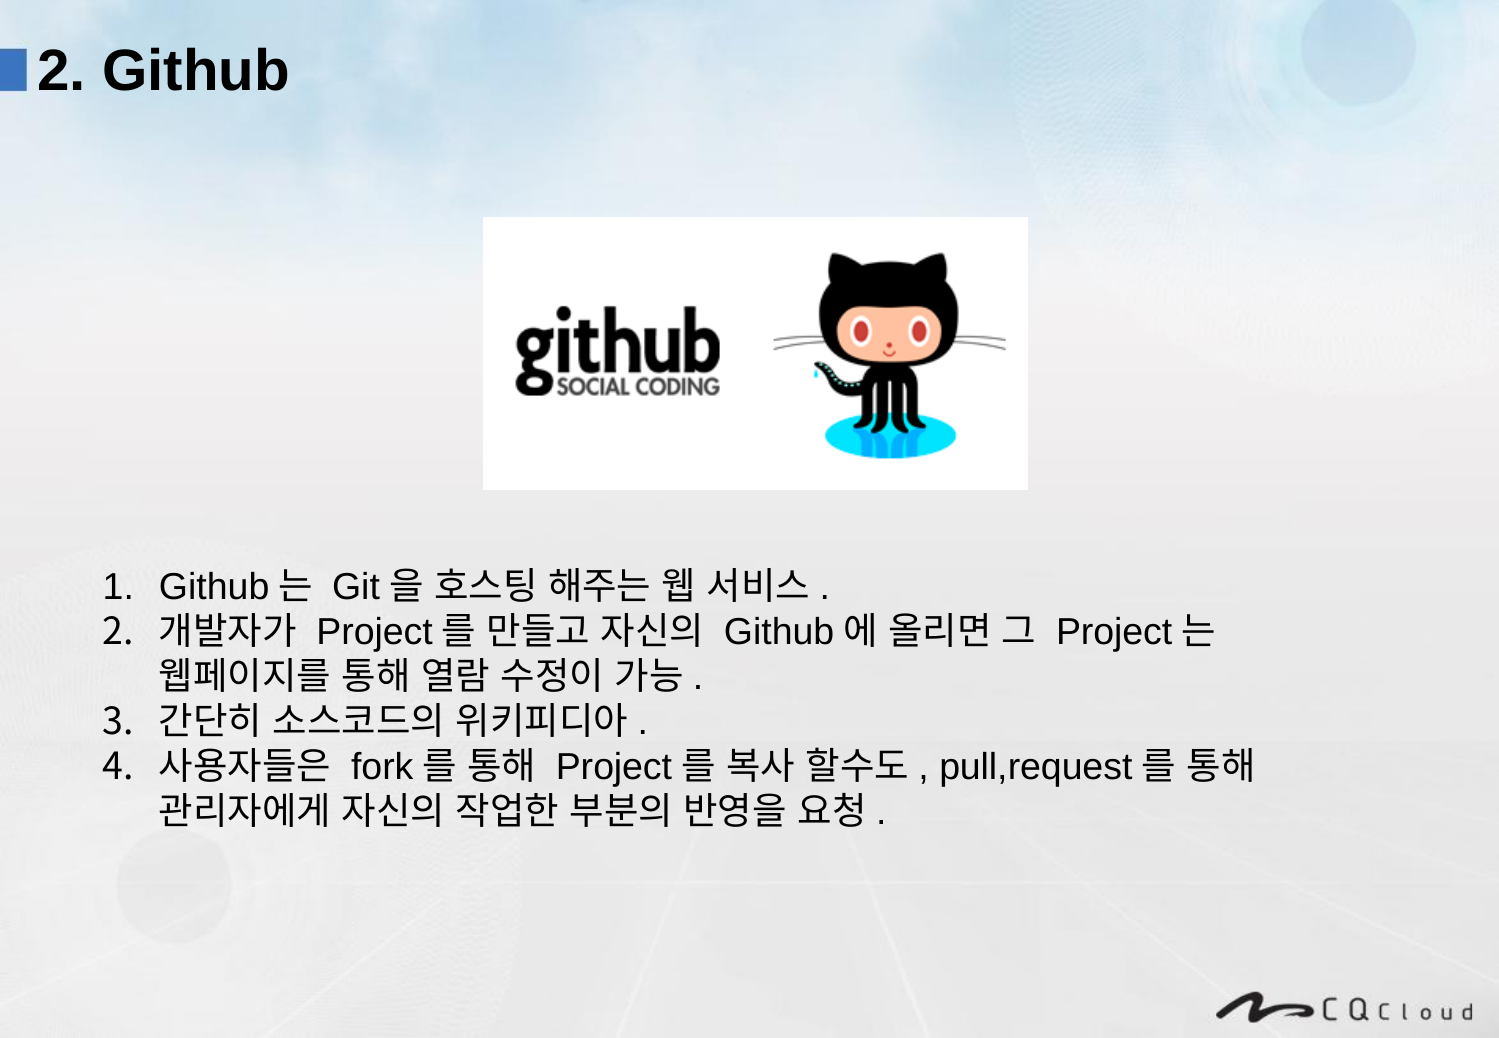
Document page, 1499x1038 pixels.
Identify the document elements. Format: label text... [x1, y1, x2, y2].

text_box 2. Github [34, 36, 1499, 104]
picture [0, 0, 1499, 1038]
text_box Github는 Git을 호스팅 해주는 웹 서비스. 개발자가 Project를 만들고 자신의 Github에 올리면 그 Project는 웹페이지를 통해 열람 수정이 가능. 간단히 소스코드의 위키피디아. 사용자들은 fork를 통해 Project를 복사 할수도, pull,request를 통해 관리자에게 자신의 작업한 부분의 반영을 요청. [87, 554, 1305, 839]
